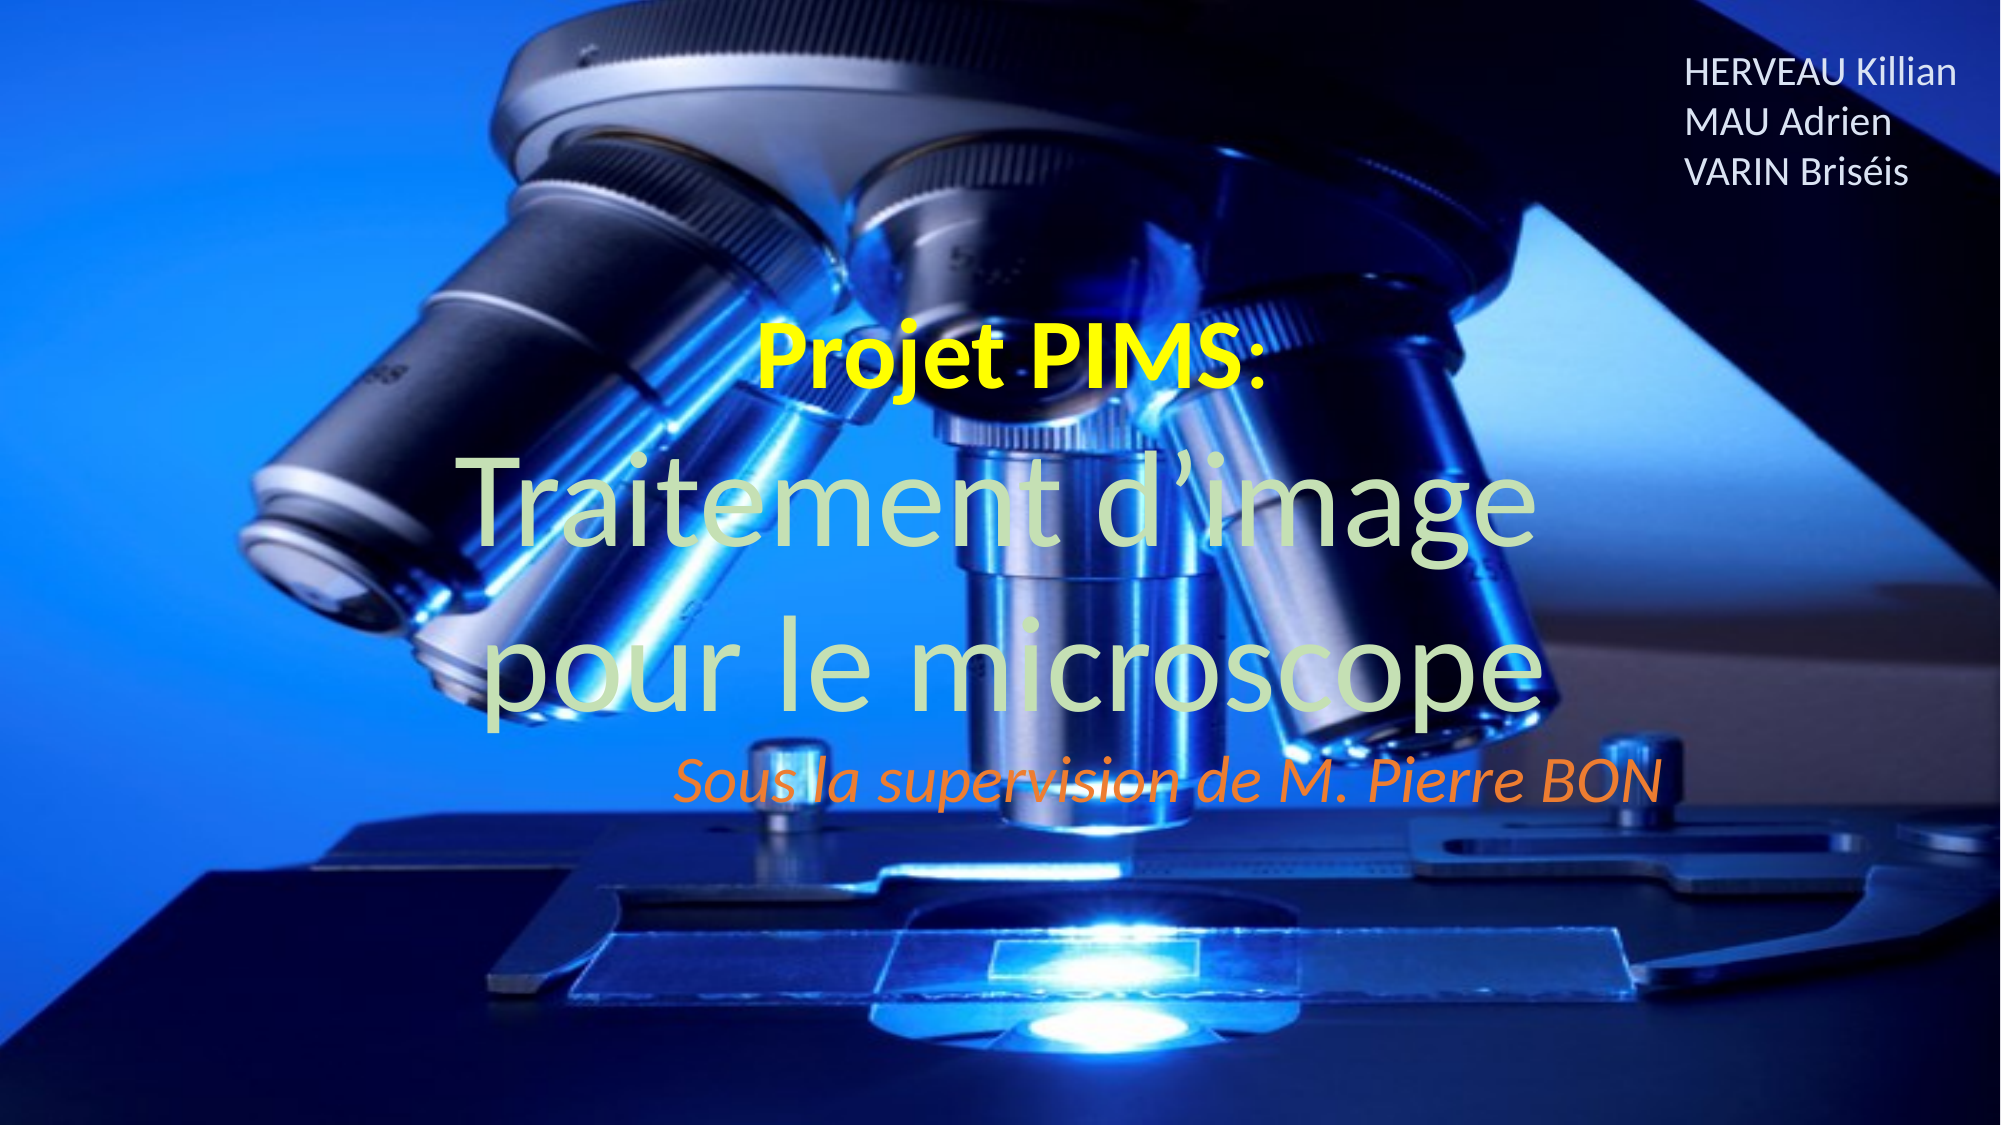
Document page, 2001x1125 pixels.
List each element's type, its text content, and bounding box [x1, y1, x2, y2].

text_box HERVEAU Killian MAU Adrien VARIN Briséis [1669, 36, 1973, 202]
text_box Projet PIMS: Traitement d’image pour le microscope [439, 281, 1587, 747]
subtitle Sous la supervision de M. Pierre BON [437, 737, 1901, 922]
picture [0, 0, 2001, 1125]
